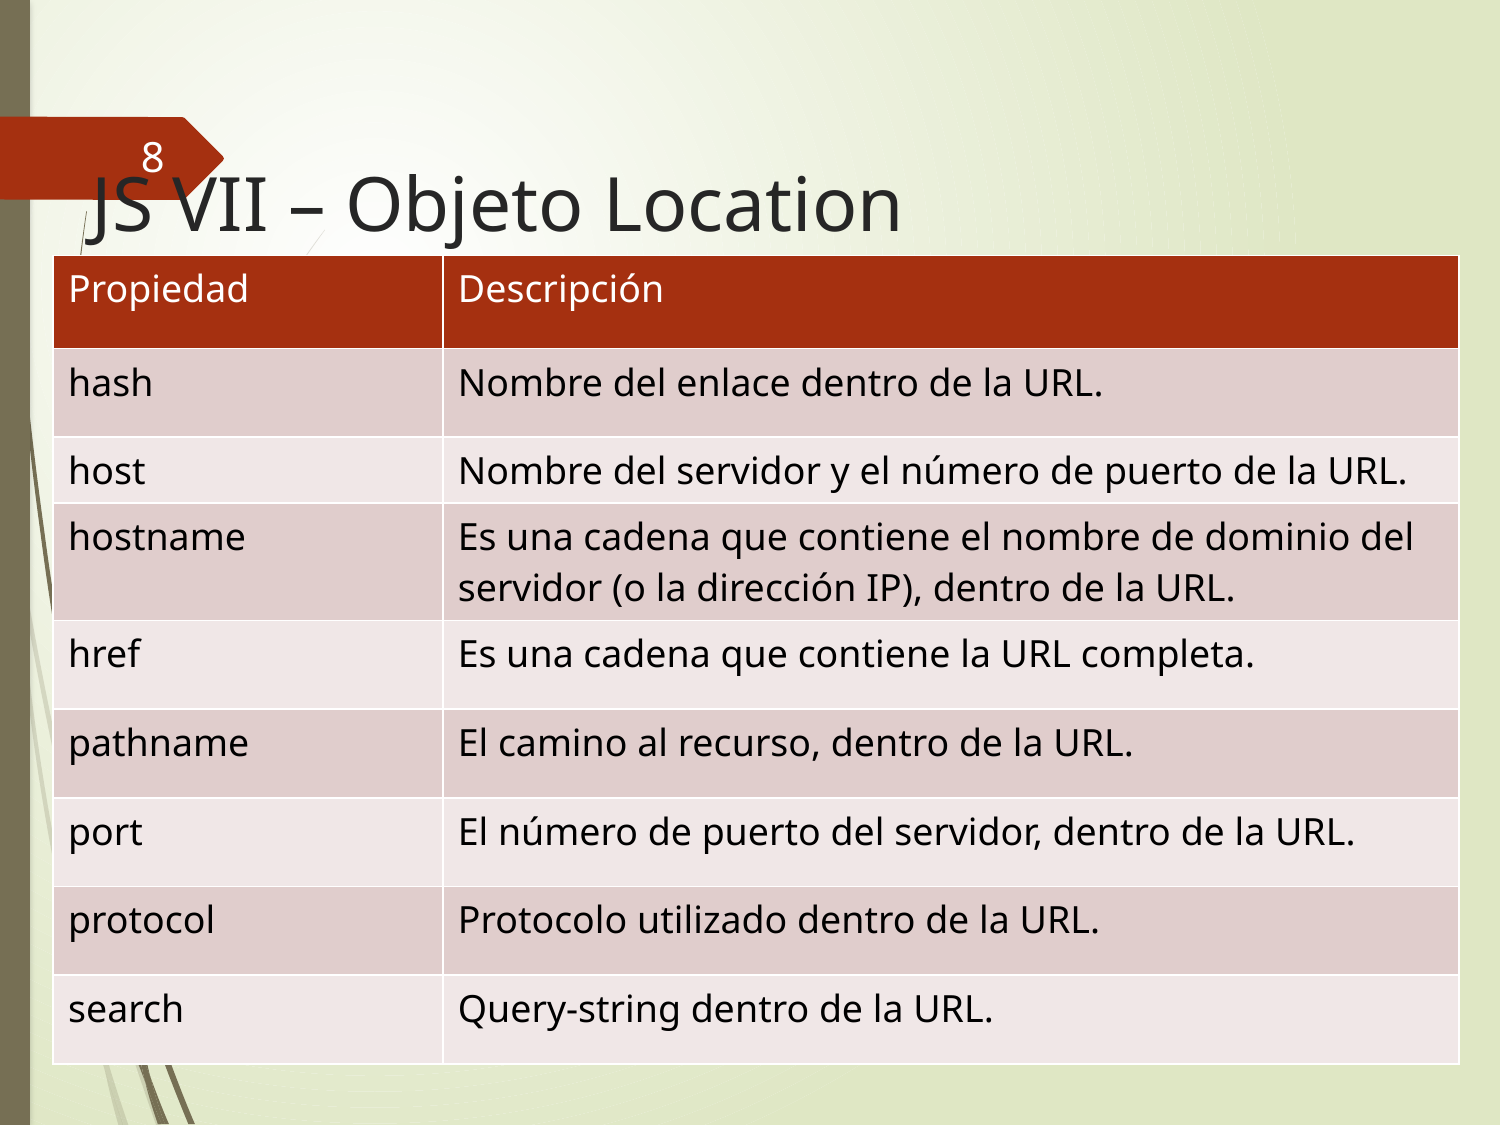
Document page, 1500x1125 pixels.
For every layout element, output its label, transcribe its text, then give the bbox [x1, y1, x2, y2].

table_cell protocol [54, 887, 442, 974]
table_cell search [54, 976, 442, 1063]
table_cell Es una cadena que contiene el nombre de dominio del servidor (o la dirección IP), dentro de la URL. [444, 504, 1458, 620]
table_cell port [54, 799, 442, 886]
table_header Propiedad [54, 256, 442, 348]
table_cell hash [54, 349, 442, 436]
table_cell El número de puerto del servidor, dentro de la URL. [444, 799, 1458, 886]
title JS VII – Objeto Location [76, 148, 1427, 255]
slide_number 8 [83, 129, 180, 190]
table_cell href [54, 621, 442, 708]
table_cell El camino al recurso, dentro de la URL. [444, 710, 1458, 797]
table_header Descripción [444, 256, 1458, 348]
table_cell Nombre del servidor y el número de puerto de la URL. [444, 438, 1458, 502]
table_cell pathname [54, 710, 442, 797]
table_cell Es una cadena que contiene la URL completa. [444, 621, 1458, 708]
table_cell Protocolo utilizado dentro de la URL. [444, 887, 1458, 974]
table_cell hostname [54, 504, 442, 620]
table_cell Query-string dentro de la URL. [444, 976, 1458, 1063]
table_cell host [54, 438, 442, 502]
table_cell Nombre del enlace dentro de la URL. [444, 349, 1458, 436]
